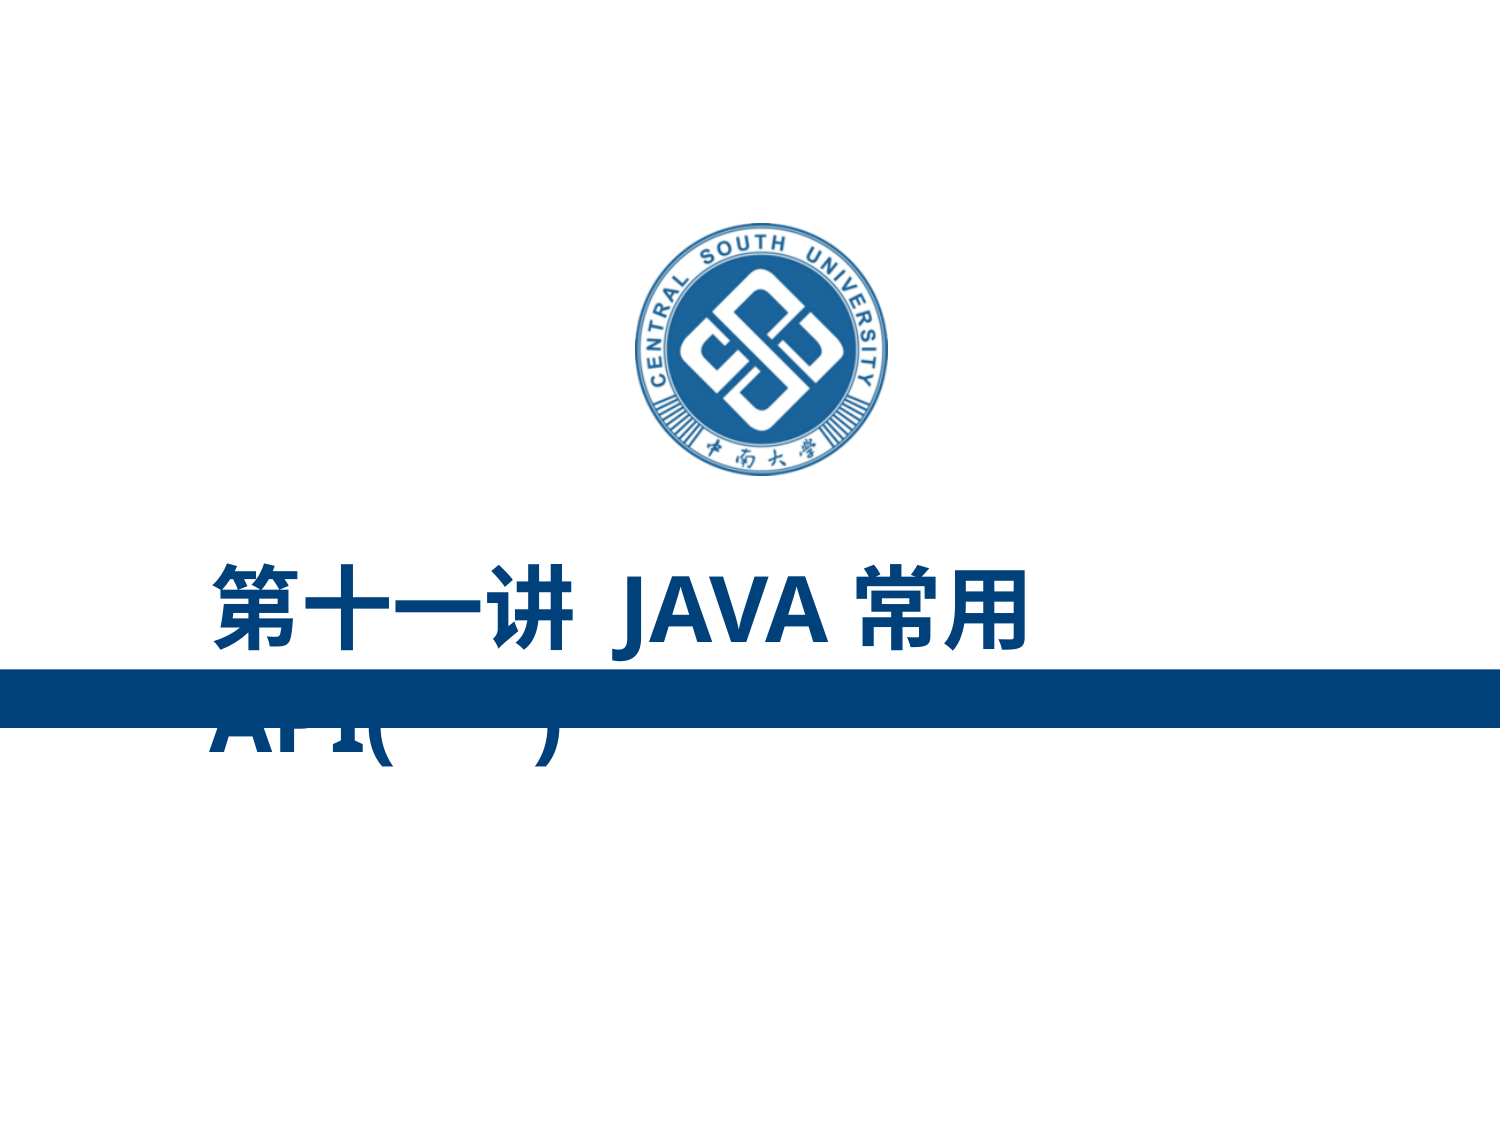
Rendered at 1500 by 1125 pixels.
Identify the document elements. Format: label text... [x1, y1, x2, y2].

text_box [0, 667, 194, 730]
text_box 第十一讲 JAVA常用API(一) [194, 543, 1341, 778]
picture [0, 0, 1500, 667]
text_box [1341, 667, 1500, 730]
picture [0, 730, 1500, 1125]
